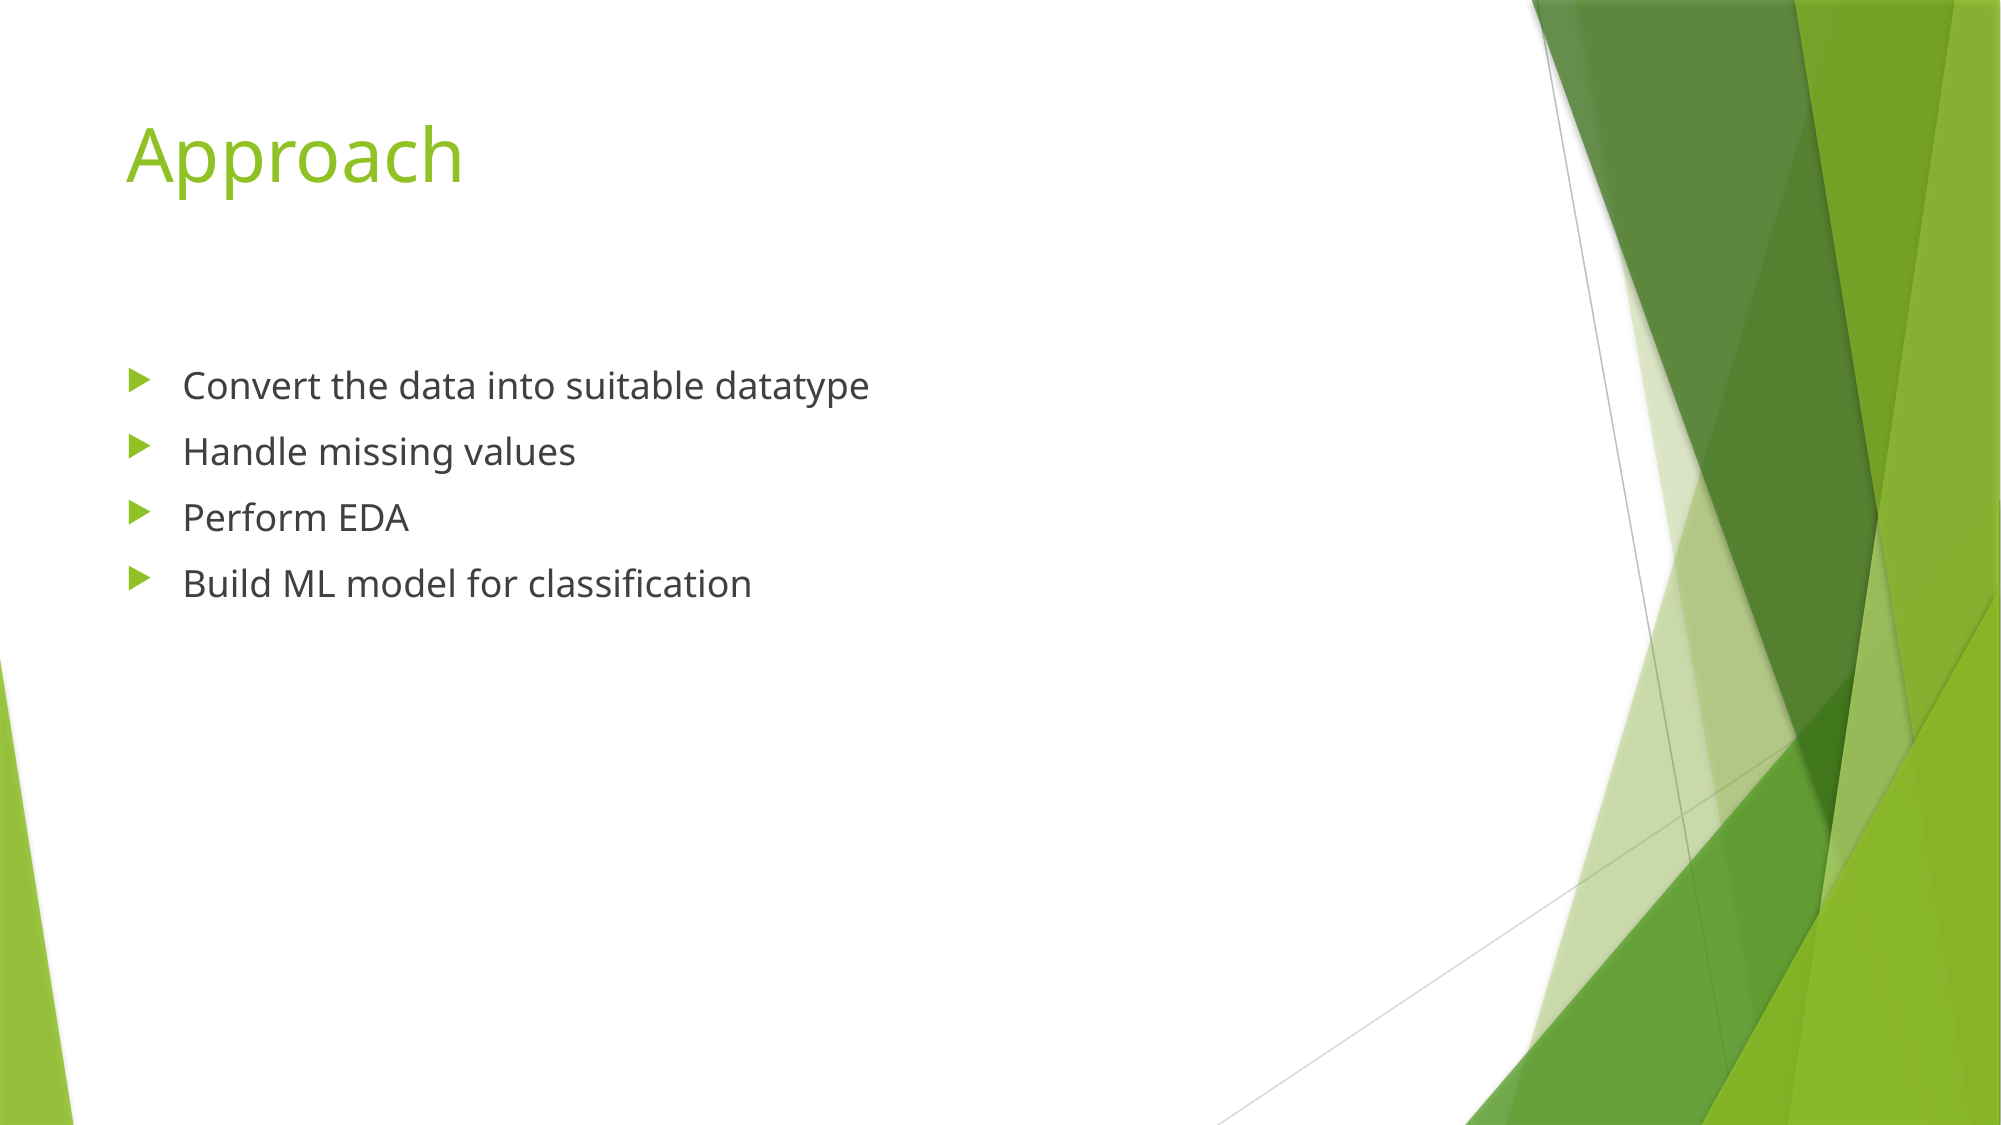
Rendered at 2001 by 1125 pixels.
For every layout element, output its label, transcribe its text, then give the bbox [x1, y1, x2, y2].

list Convert the data into suitable datatype Handle missing values Perform EDA Build ML model for classification [111, 354, 1522, 992]
title Approach [111, 99, 1522, 317]
